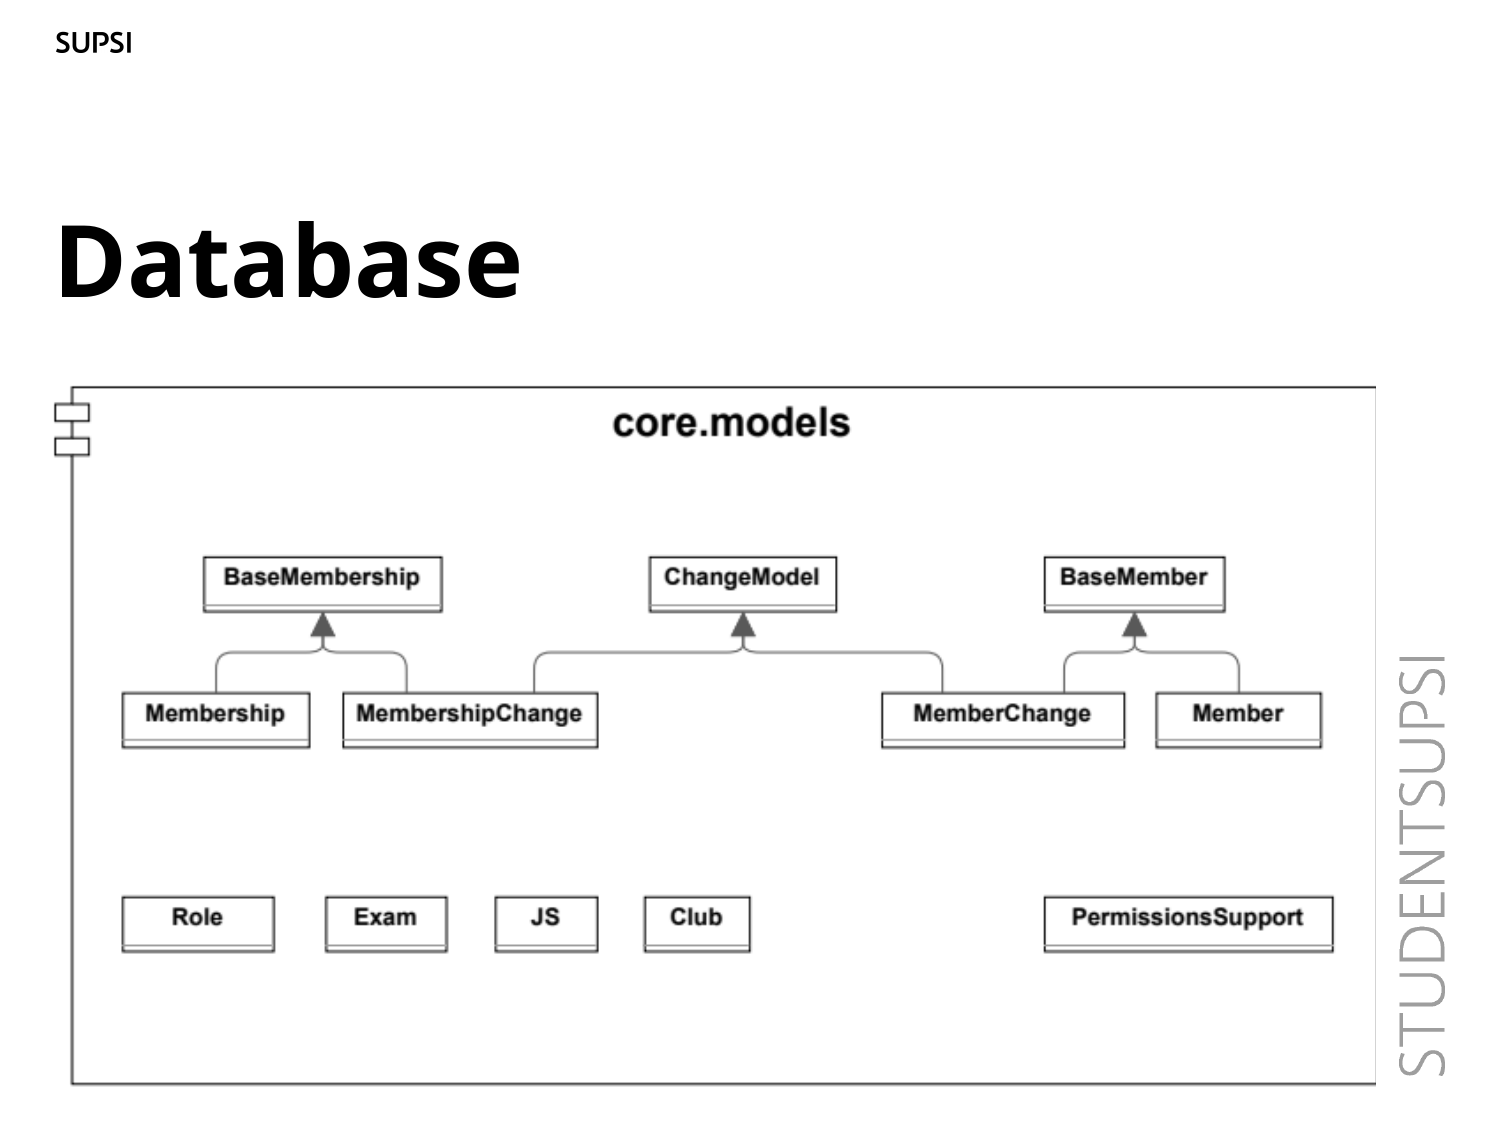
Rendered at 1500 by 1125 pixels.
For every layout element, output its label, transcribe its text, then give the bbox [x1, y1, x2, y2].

picture [52, 385, 1377, 1089]
list Database [53, 197, 1341, 350]
picture [56, 30, 134, 53]
picture [1399, 657, 1445, 1076]
